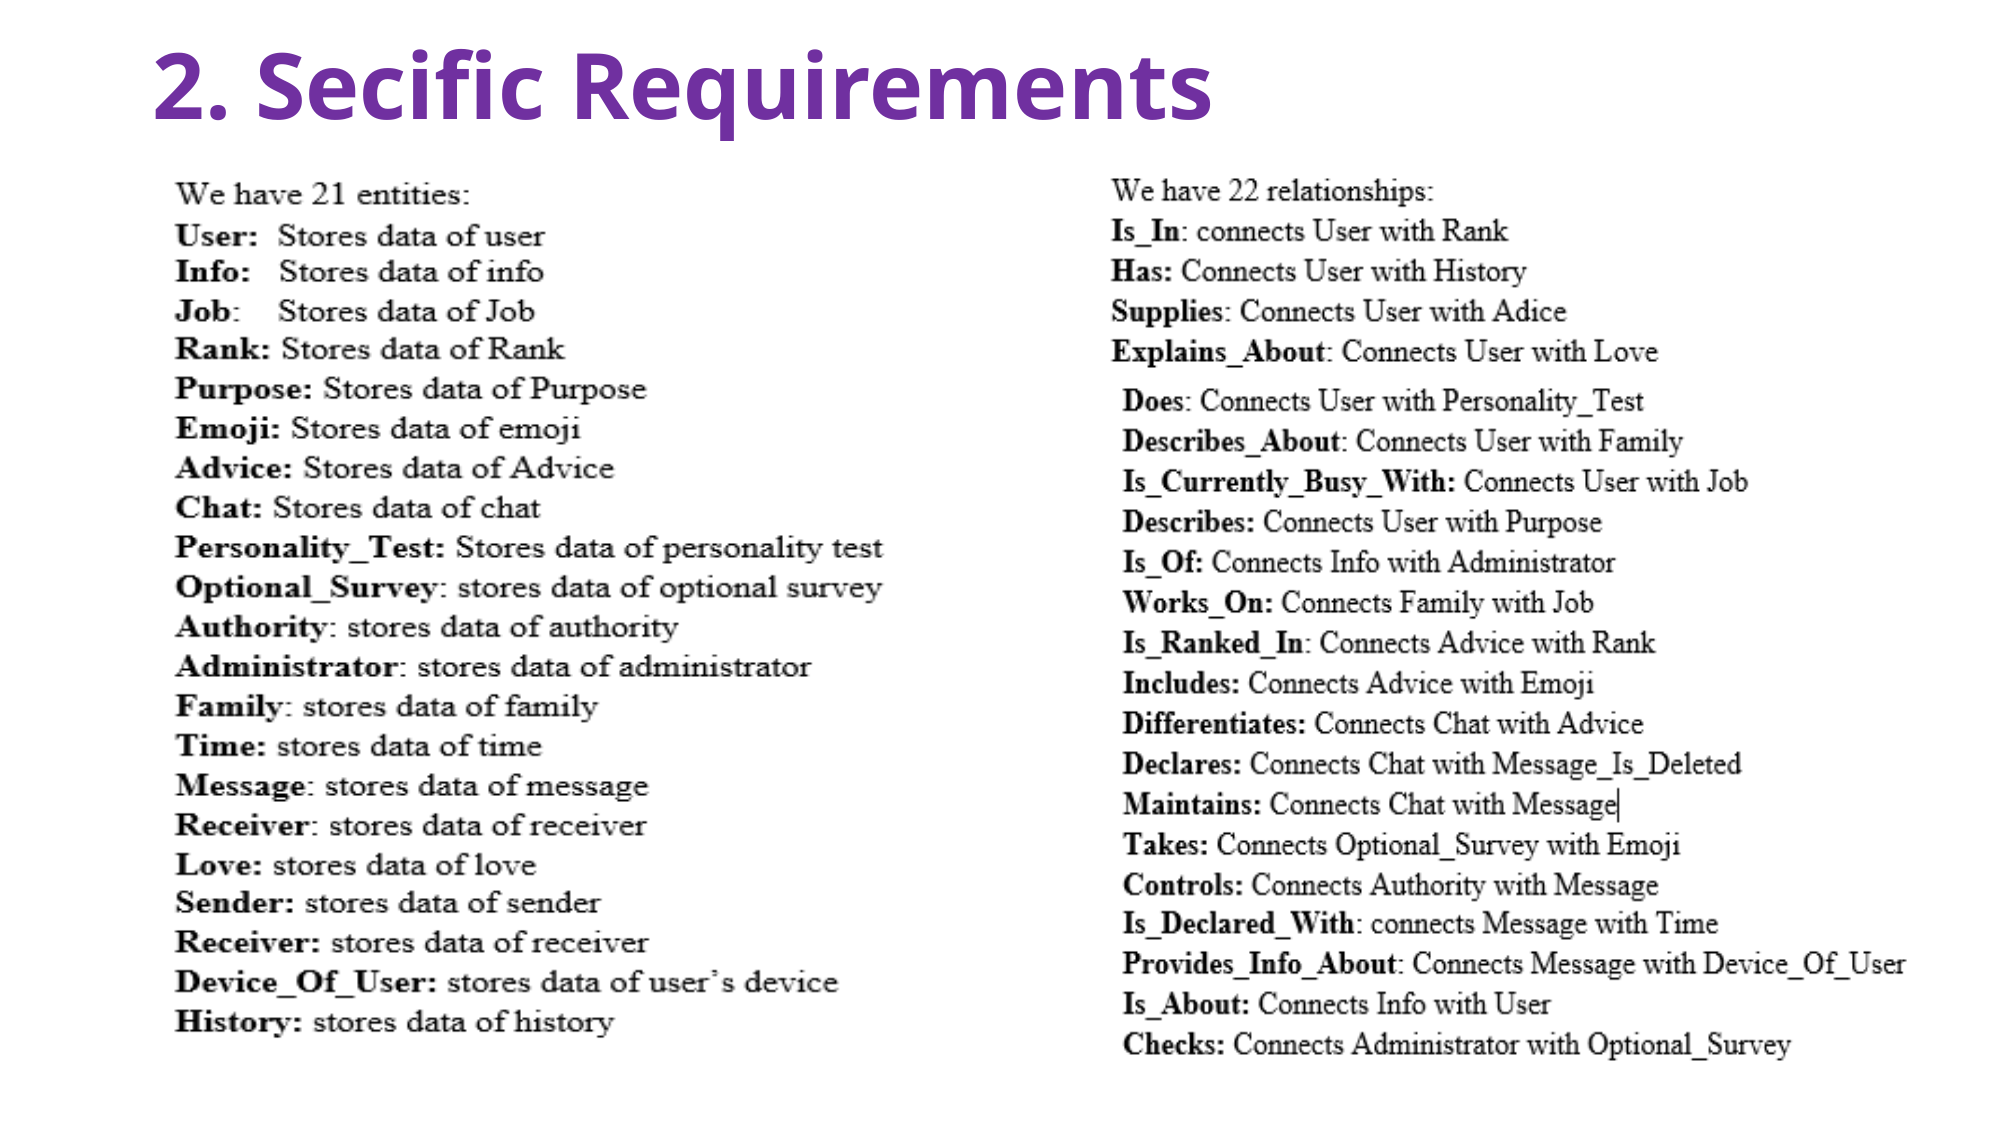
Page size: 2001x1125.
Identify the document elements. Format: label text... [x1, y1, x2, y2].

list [137, 165, 914, 1048]
title 2. Secific Requirements [137, 0, 1863, 278]
picture [1090, 165, 1935, 1075]
